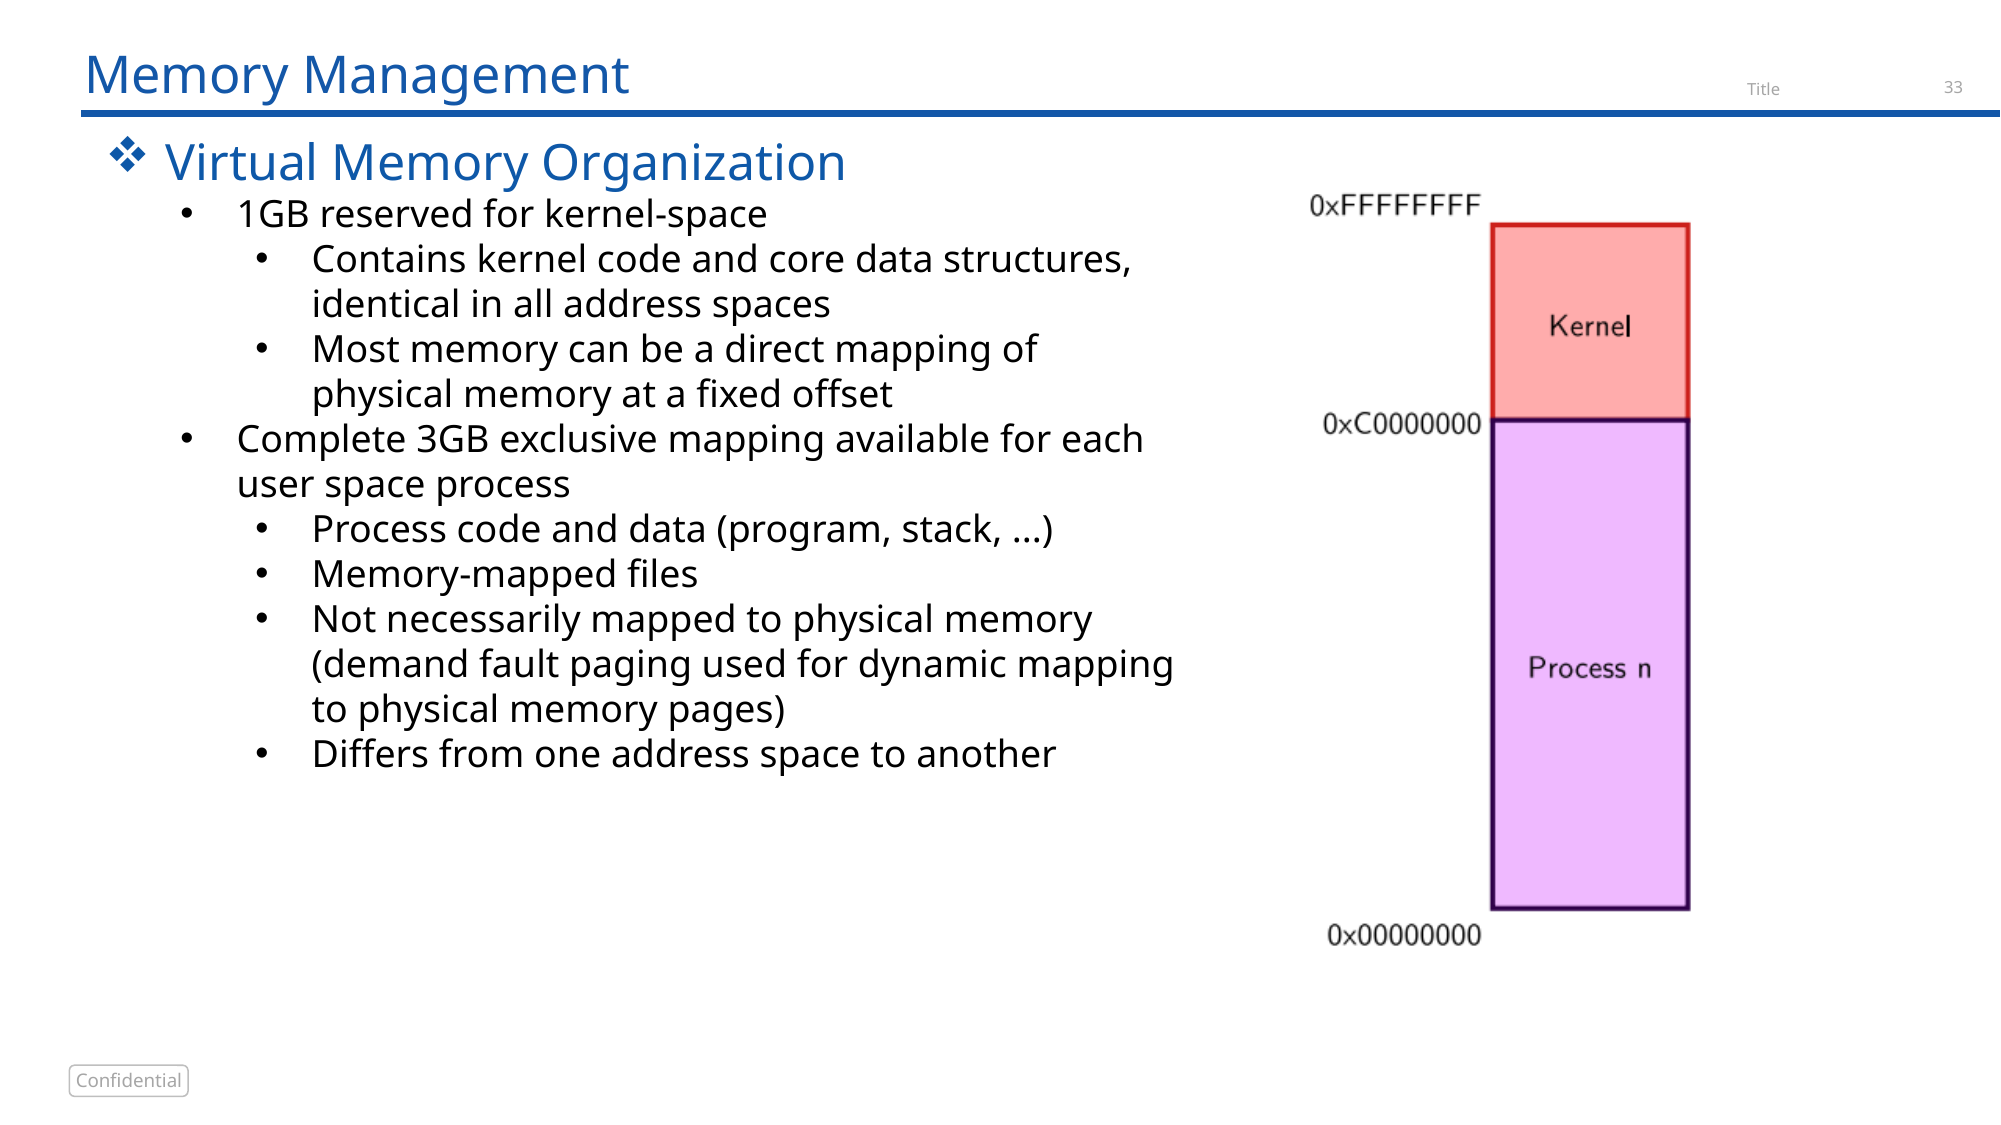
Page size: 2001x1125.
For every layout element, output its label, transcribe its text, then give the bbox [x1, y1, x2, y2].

text_box Virtual Memory Organization 1GB reserved for kernel-space Contains kernel code and core data structures, identical in all address spaces Most memory can be a direct mapping of physical memory at a fixed offset Complete 3GB exclusive mapping available for each user space process Process code and data (program, stack, ...) Memory-mapped files Not necessarily mapped to physical memory (demand fault paging used for dynamic mapping to physical memory pages) Differs from one address space to another [90, 122, 1204, 783]
title Memory Management [69, 31, 1369, 123]
picture [1275, 154, 1752, 985]
